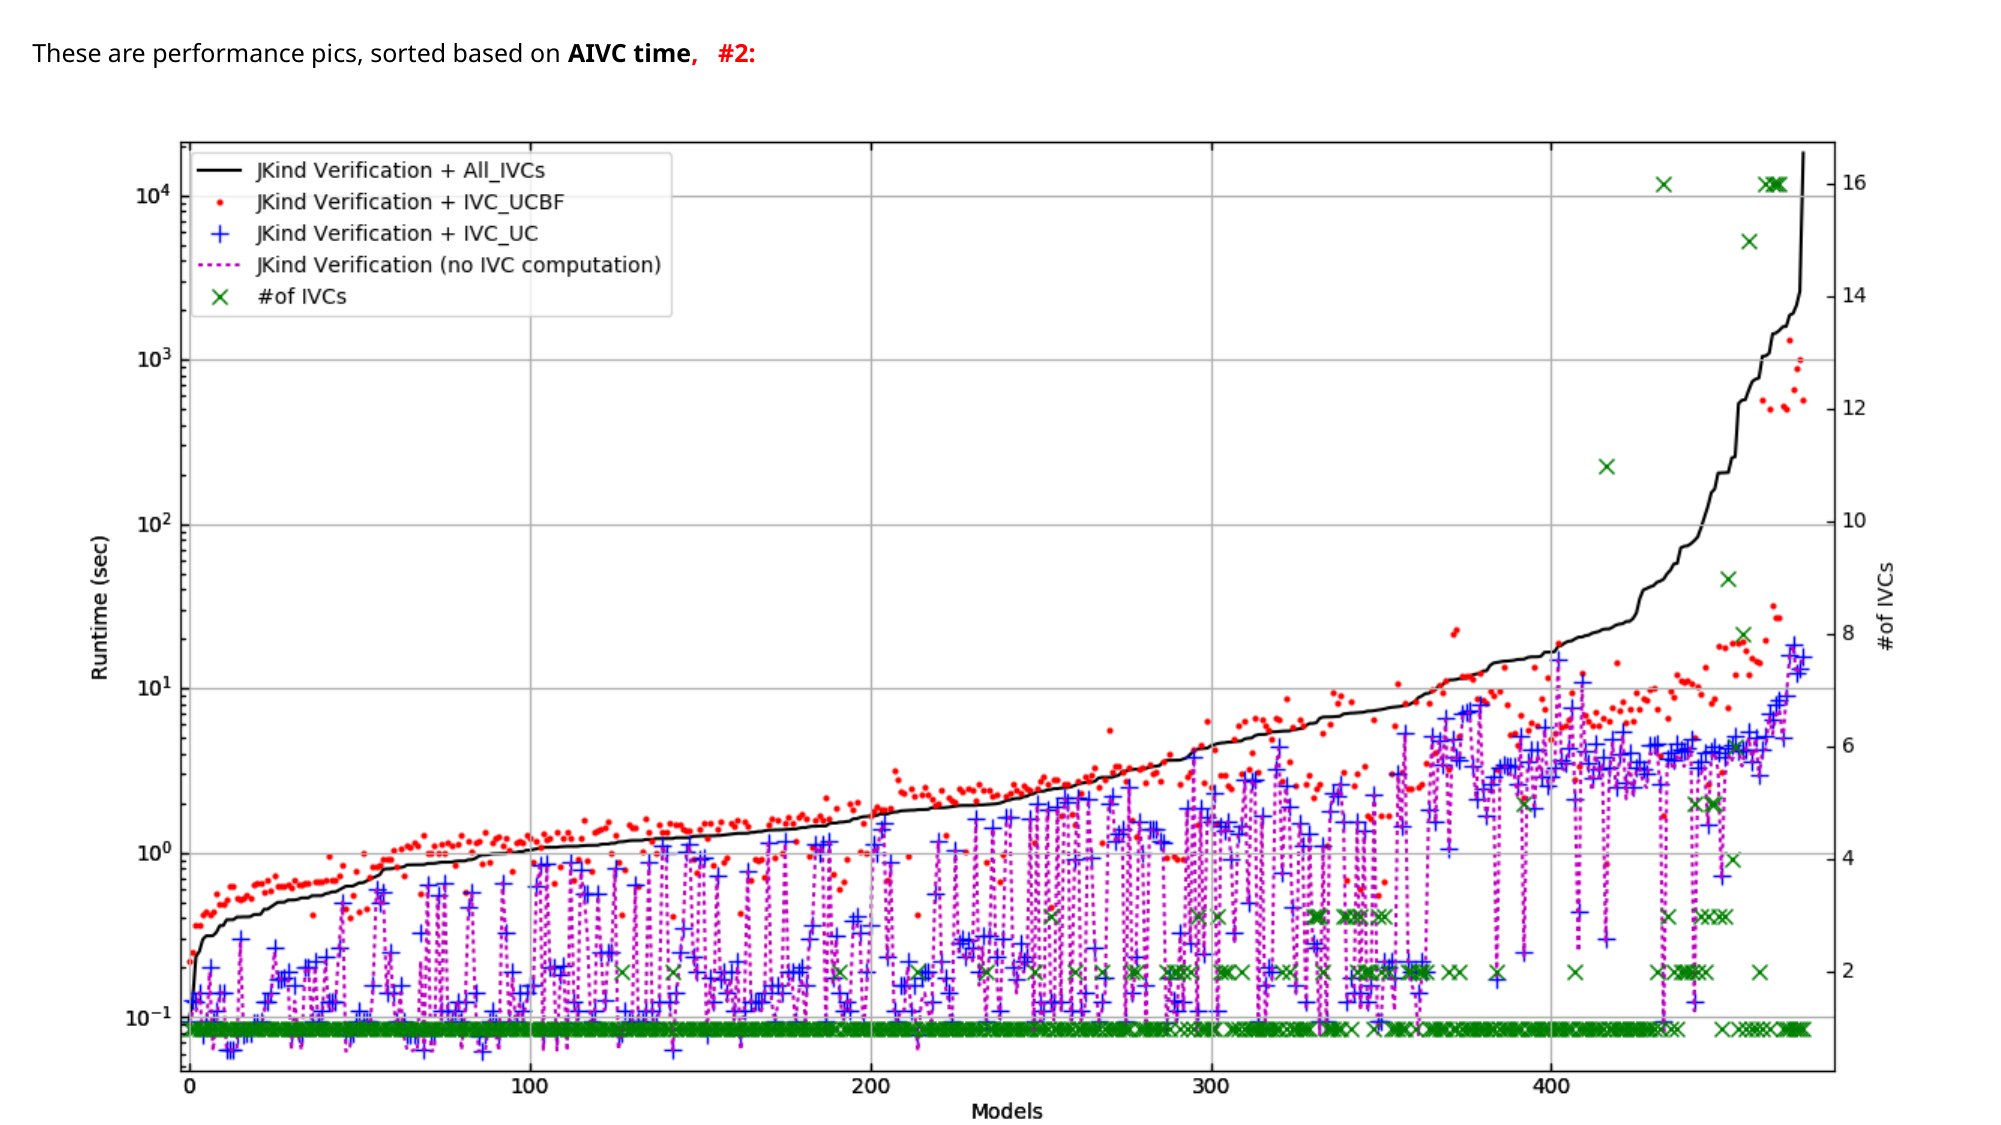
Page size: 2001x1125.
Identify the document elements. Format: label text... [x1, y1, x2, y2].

title These are performance pics, sorted based on AIVC time, #2: [17, 33, 1743, 75]
picture [80, 130, 1908, 1125]
